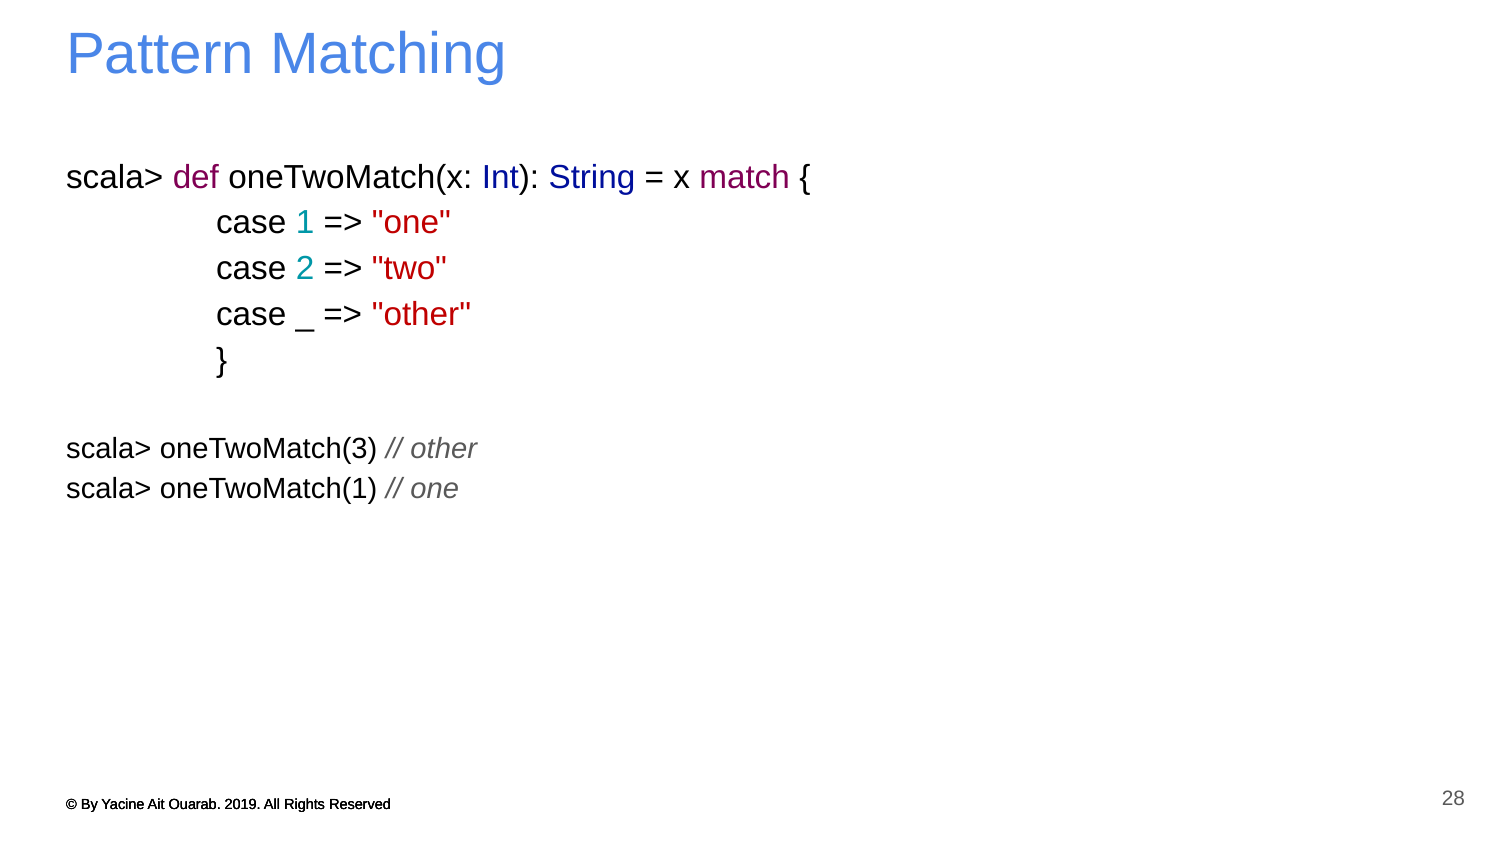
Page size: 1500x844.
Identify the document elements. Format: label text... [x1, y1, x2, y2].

list scala> def oneTwoMatch(x: Int): String = x match { case 1 => "one" case 2 => "two" case _ => "other" } scala> oneTwoMatch(3) // other scala> oneTwoMatch(1) // one [51, 93, 1449, 765]
text_box © By Yacine Ait Ouarab. 2019. All Rights Reserved [51, 779, 1389, 816]
slide_number 28 [1389, 764, 1480, 830]
title Pattern Matching [51, 0, 1449, 93]
